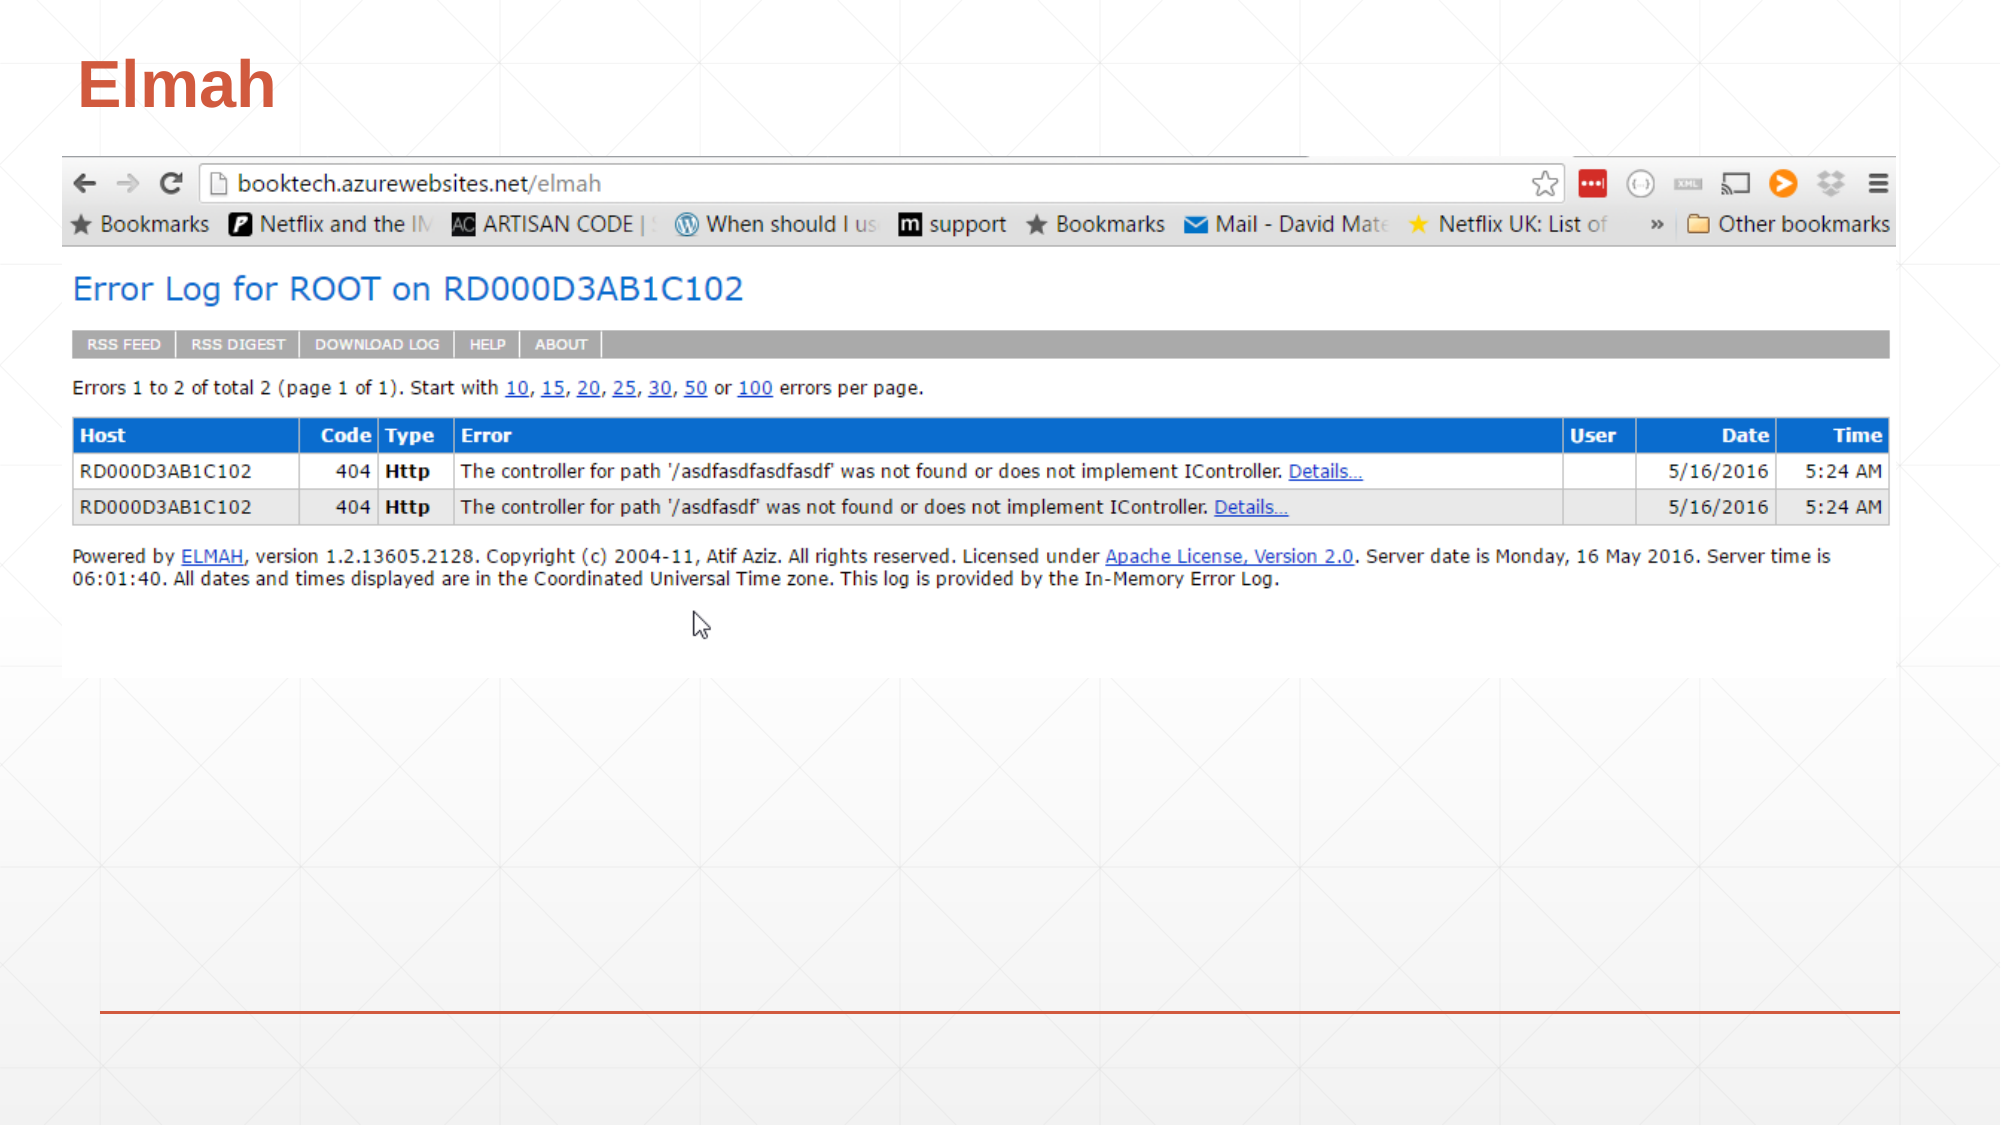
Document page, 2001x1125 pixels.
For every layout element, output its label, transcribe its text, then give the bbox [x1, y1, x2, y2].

picture [62, 156, 1896, 678]
title Elmah [62, 36, 1638, 130]
